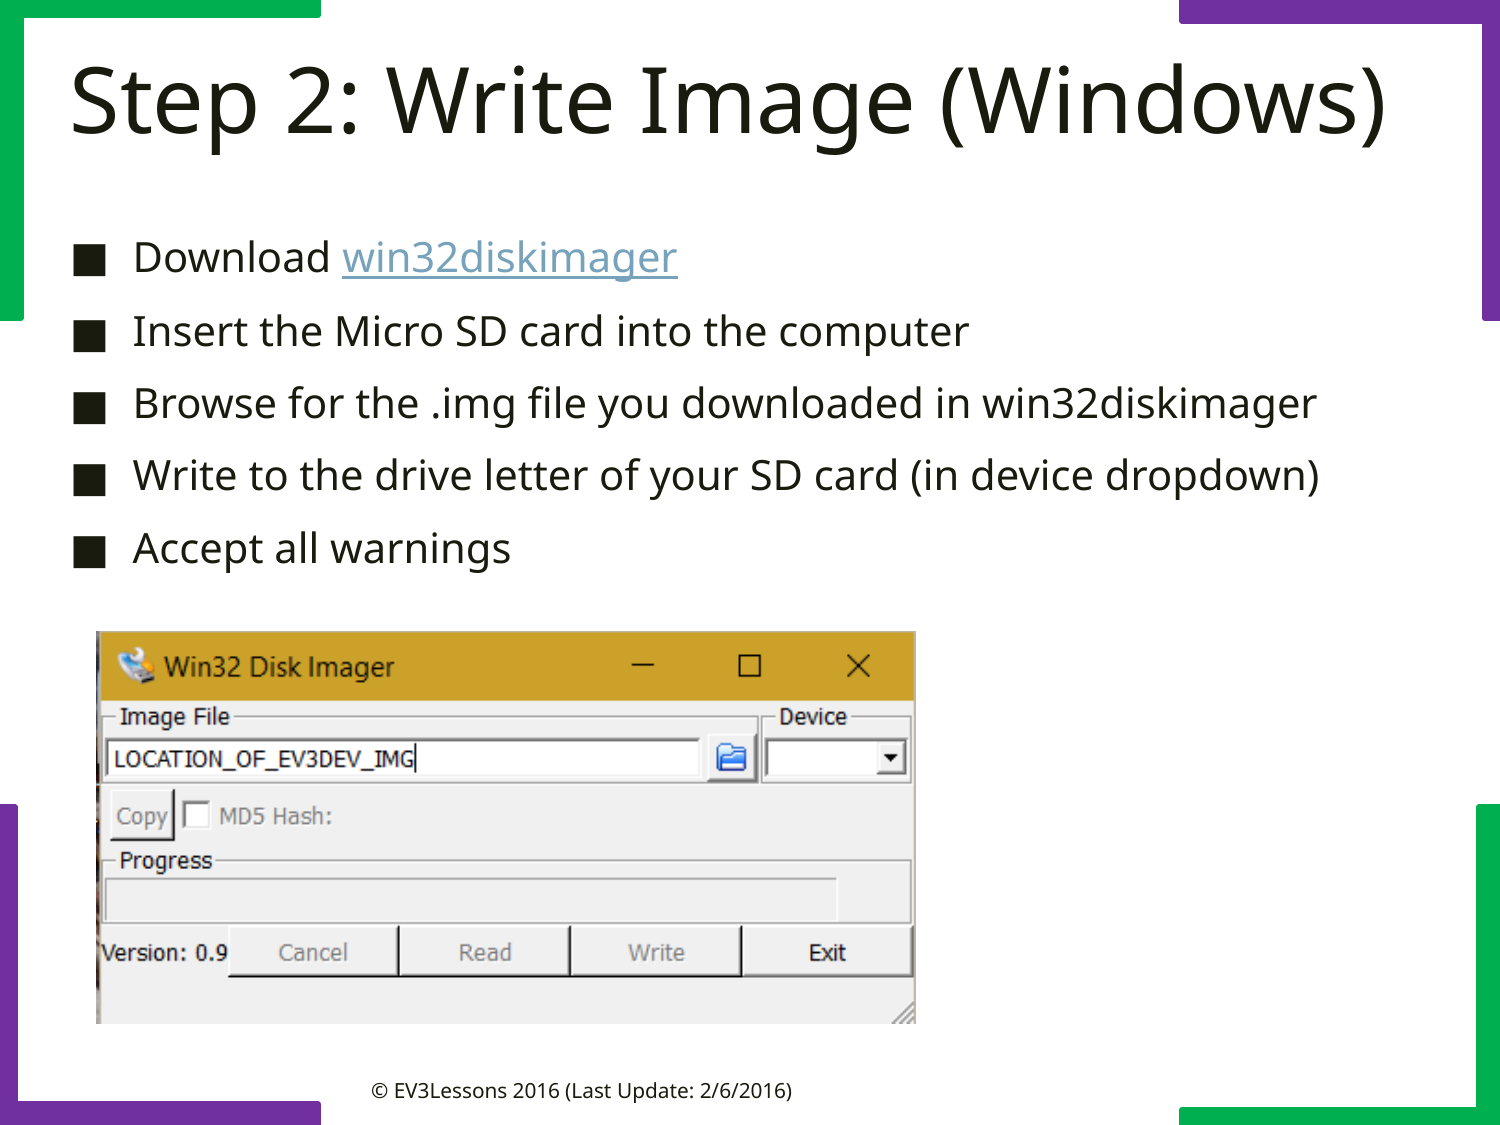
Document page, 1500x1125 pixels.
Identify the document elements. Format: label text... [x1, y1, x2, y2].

list Download win32diskimager Insert the Micro SD card into the computer Browse for the .img file you downloaded in win32diskimager Write to the drive letter of your SD card (in device dropdown) Accept all warnings [54, 222, 1442, 1024]
footer © EV3Lessons 2016 (Last Update: 2/6/2016) [355, 1058, 1129, 1125]
picture [96, 631, 916, 1024]
title Step 2: Write Image (Windows) [54, 47, 1442, 185]
